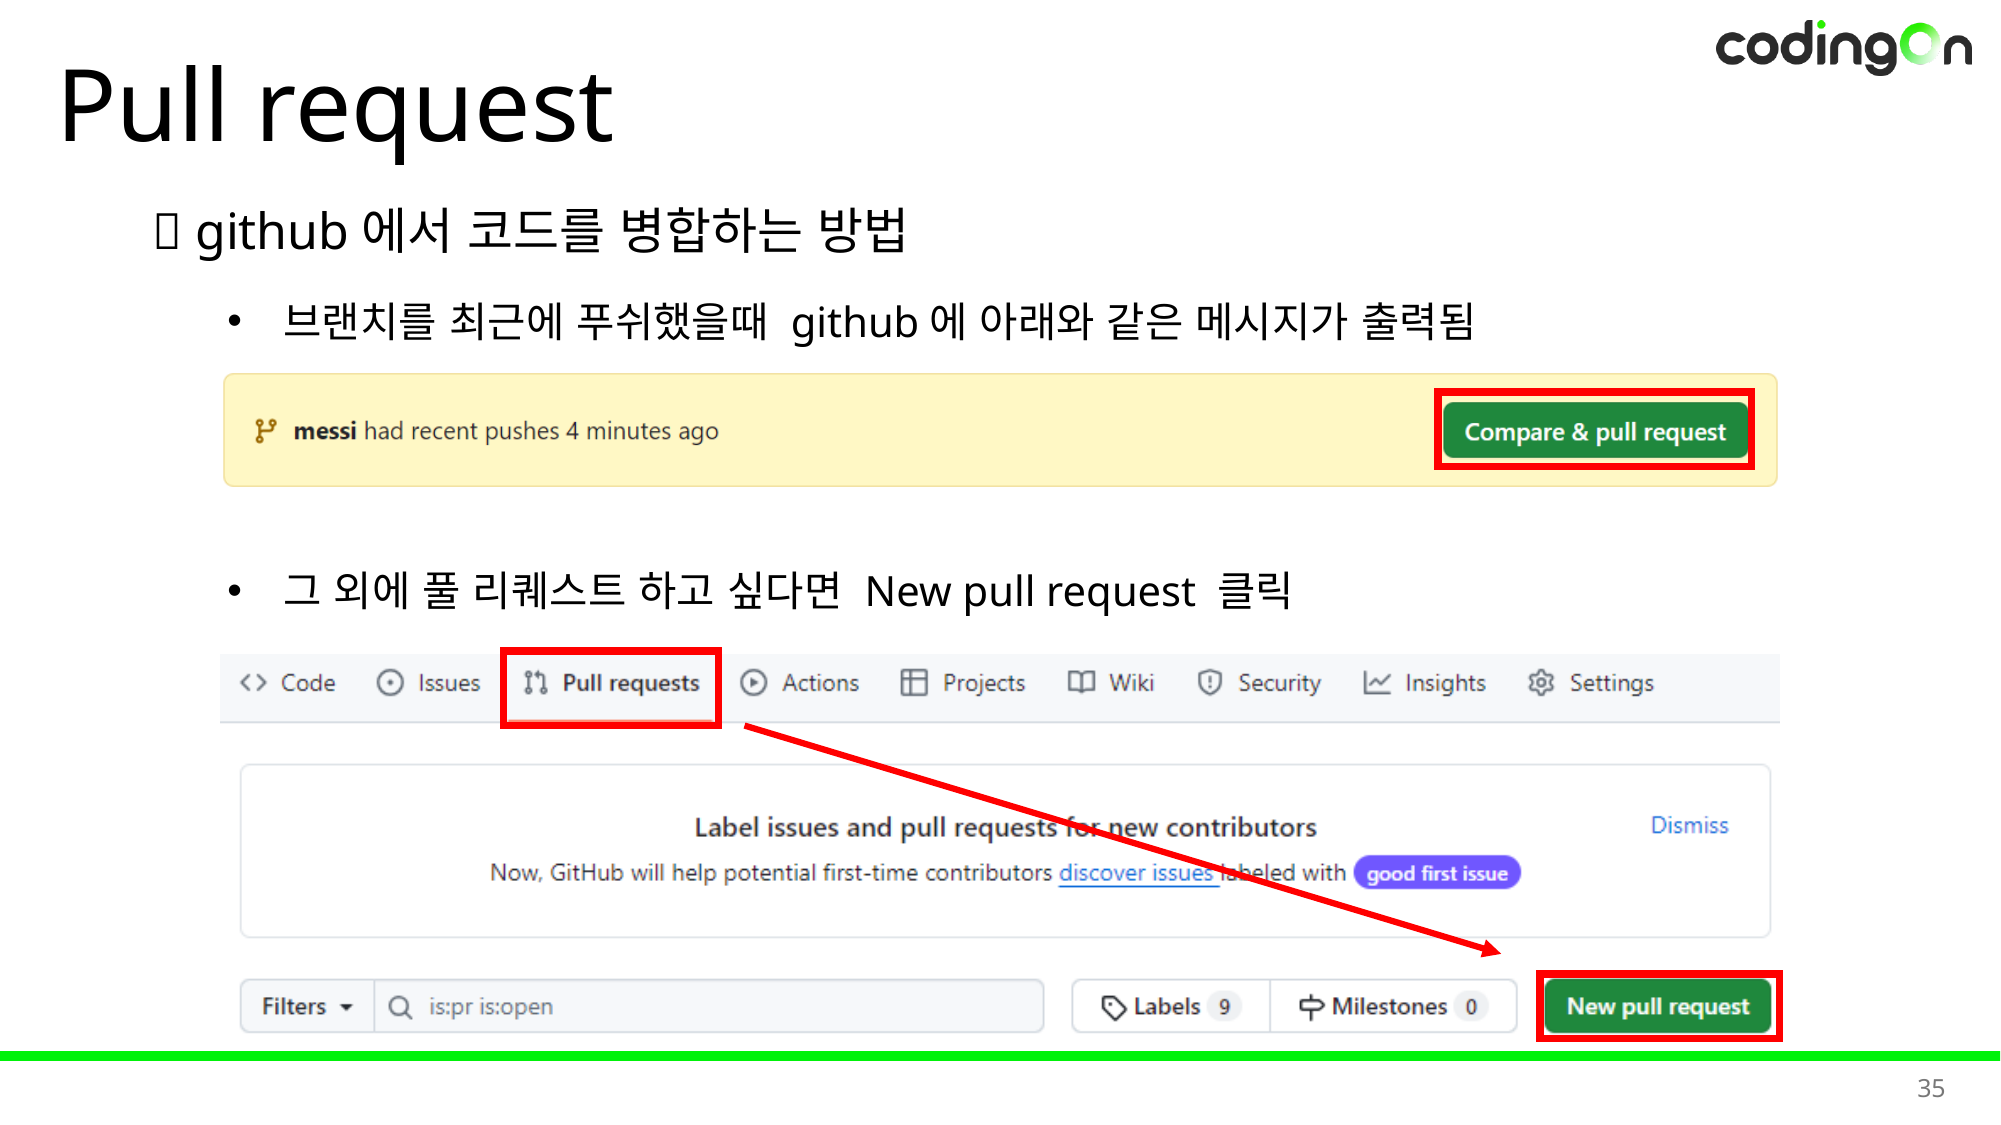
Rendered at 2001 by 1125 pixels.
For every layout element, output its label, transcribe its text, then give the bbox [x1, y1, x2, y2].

slide_number 35 [1510, 1059, 1961, 1120]
title Pull request [41, 0, 1767, 218]
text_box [220, 364, 1780, 495]
list ✅ github에서 코드를 병합하는 방법 브랜치를 최근에 푸쉬했을때 github에 아래와 같은 메시지가 출력됨 그 외에 풀 리퀘스트 하고 싶다면 New pull request 클릭 [137, 162, 1863, 988]
picture [1767, 20, 1972, 76]
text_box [220, 650, 1780, 1039]
